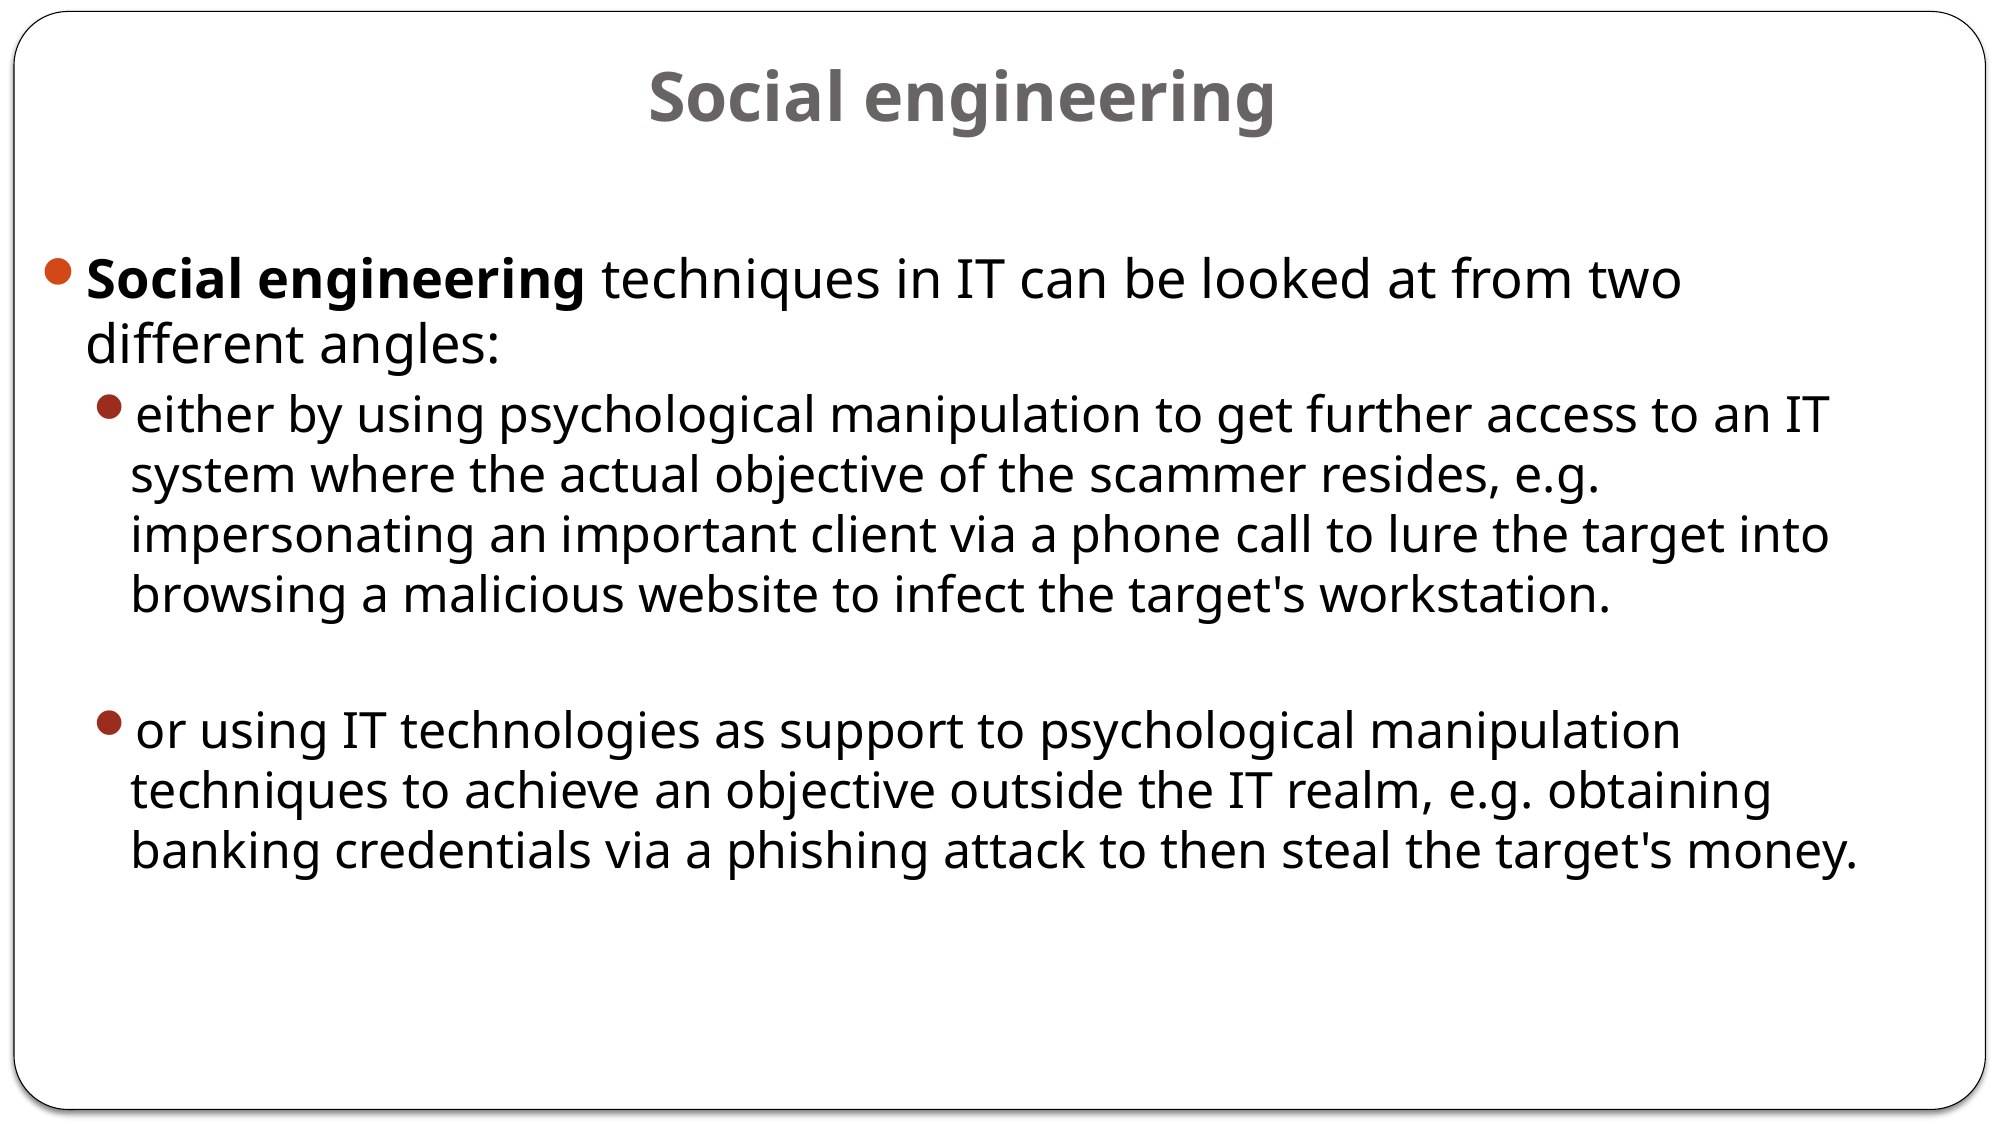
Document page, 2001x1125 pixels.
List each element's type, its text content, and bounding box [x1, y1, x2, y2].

title Social engineering [26, 45, 1900, 233]
list Social engineering techniques in IT can be looked at from two different angles: either by using psychological manipulation to get further access to an IT system where the actual objective of the scammer resides, e.g. impersonating an important client via a phone call to lure the target into browsing a malicious website to infect the target's workstation. or using IT technologies as support to psychological manipulation techniques to achieve an objective outside the IT realm, e.g. obtaining banking credentials via a phishing attack to then steal the target's money. [26, 237, 1900, 988]
